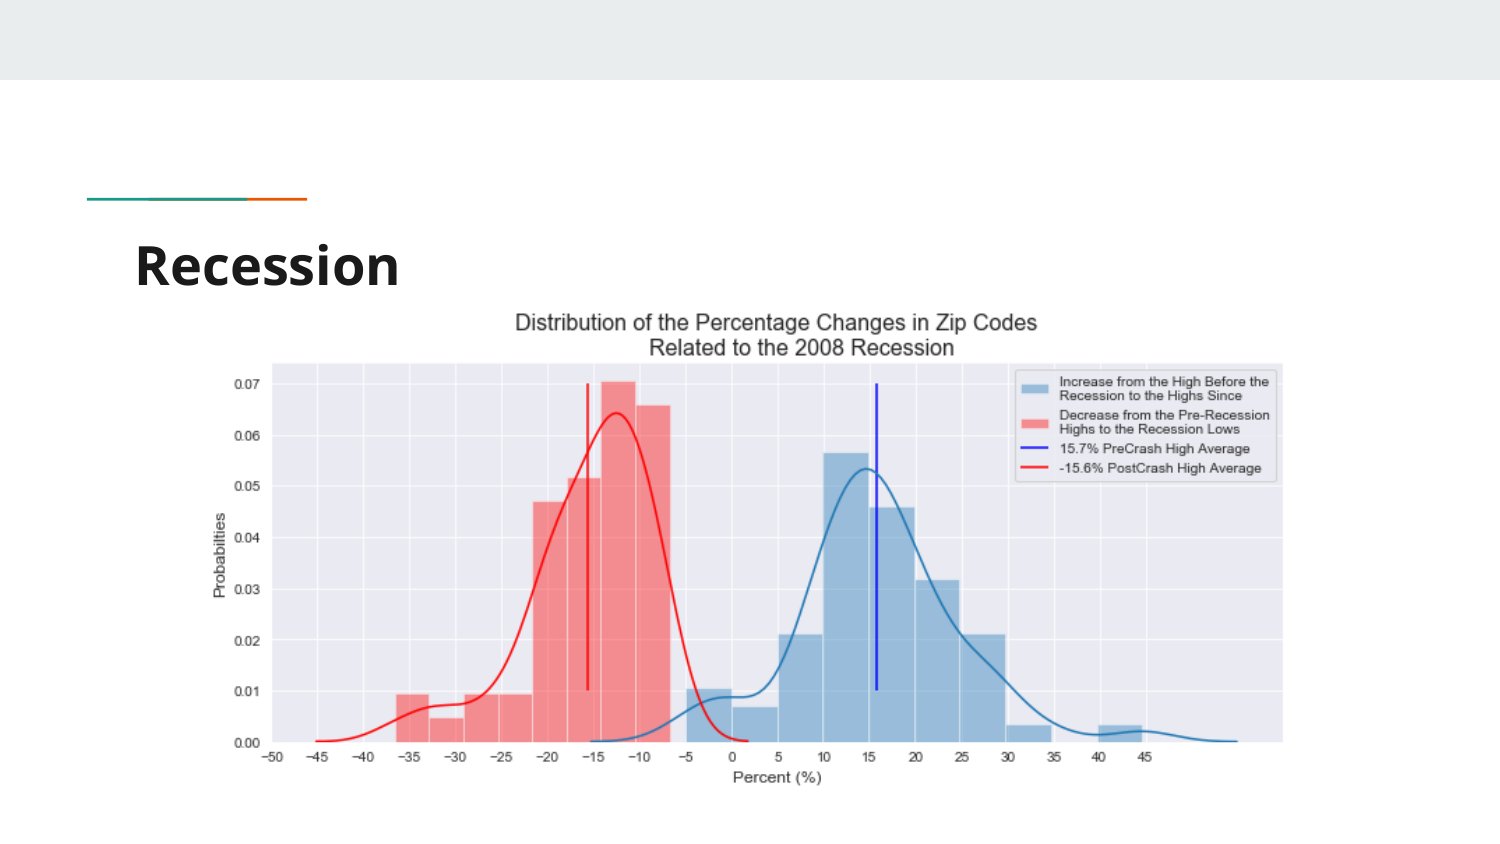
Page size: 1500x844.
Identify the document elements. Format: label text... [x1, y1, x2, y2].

title Recession [119, 216, 1381, 305]
picture [203, 303, 1297, 794]
